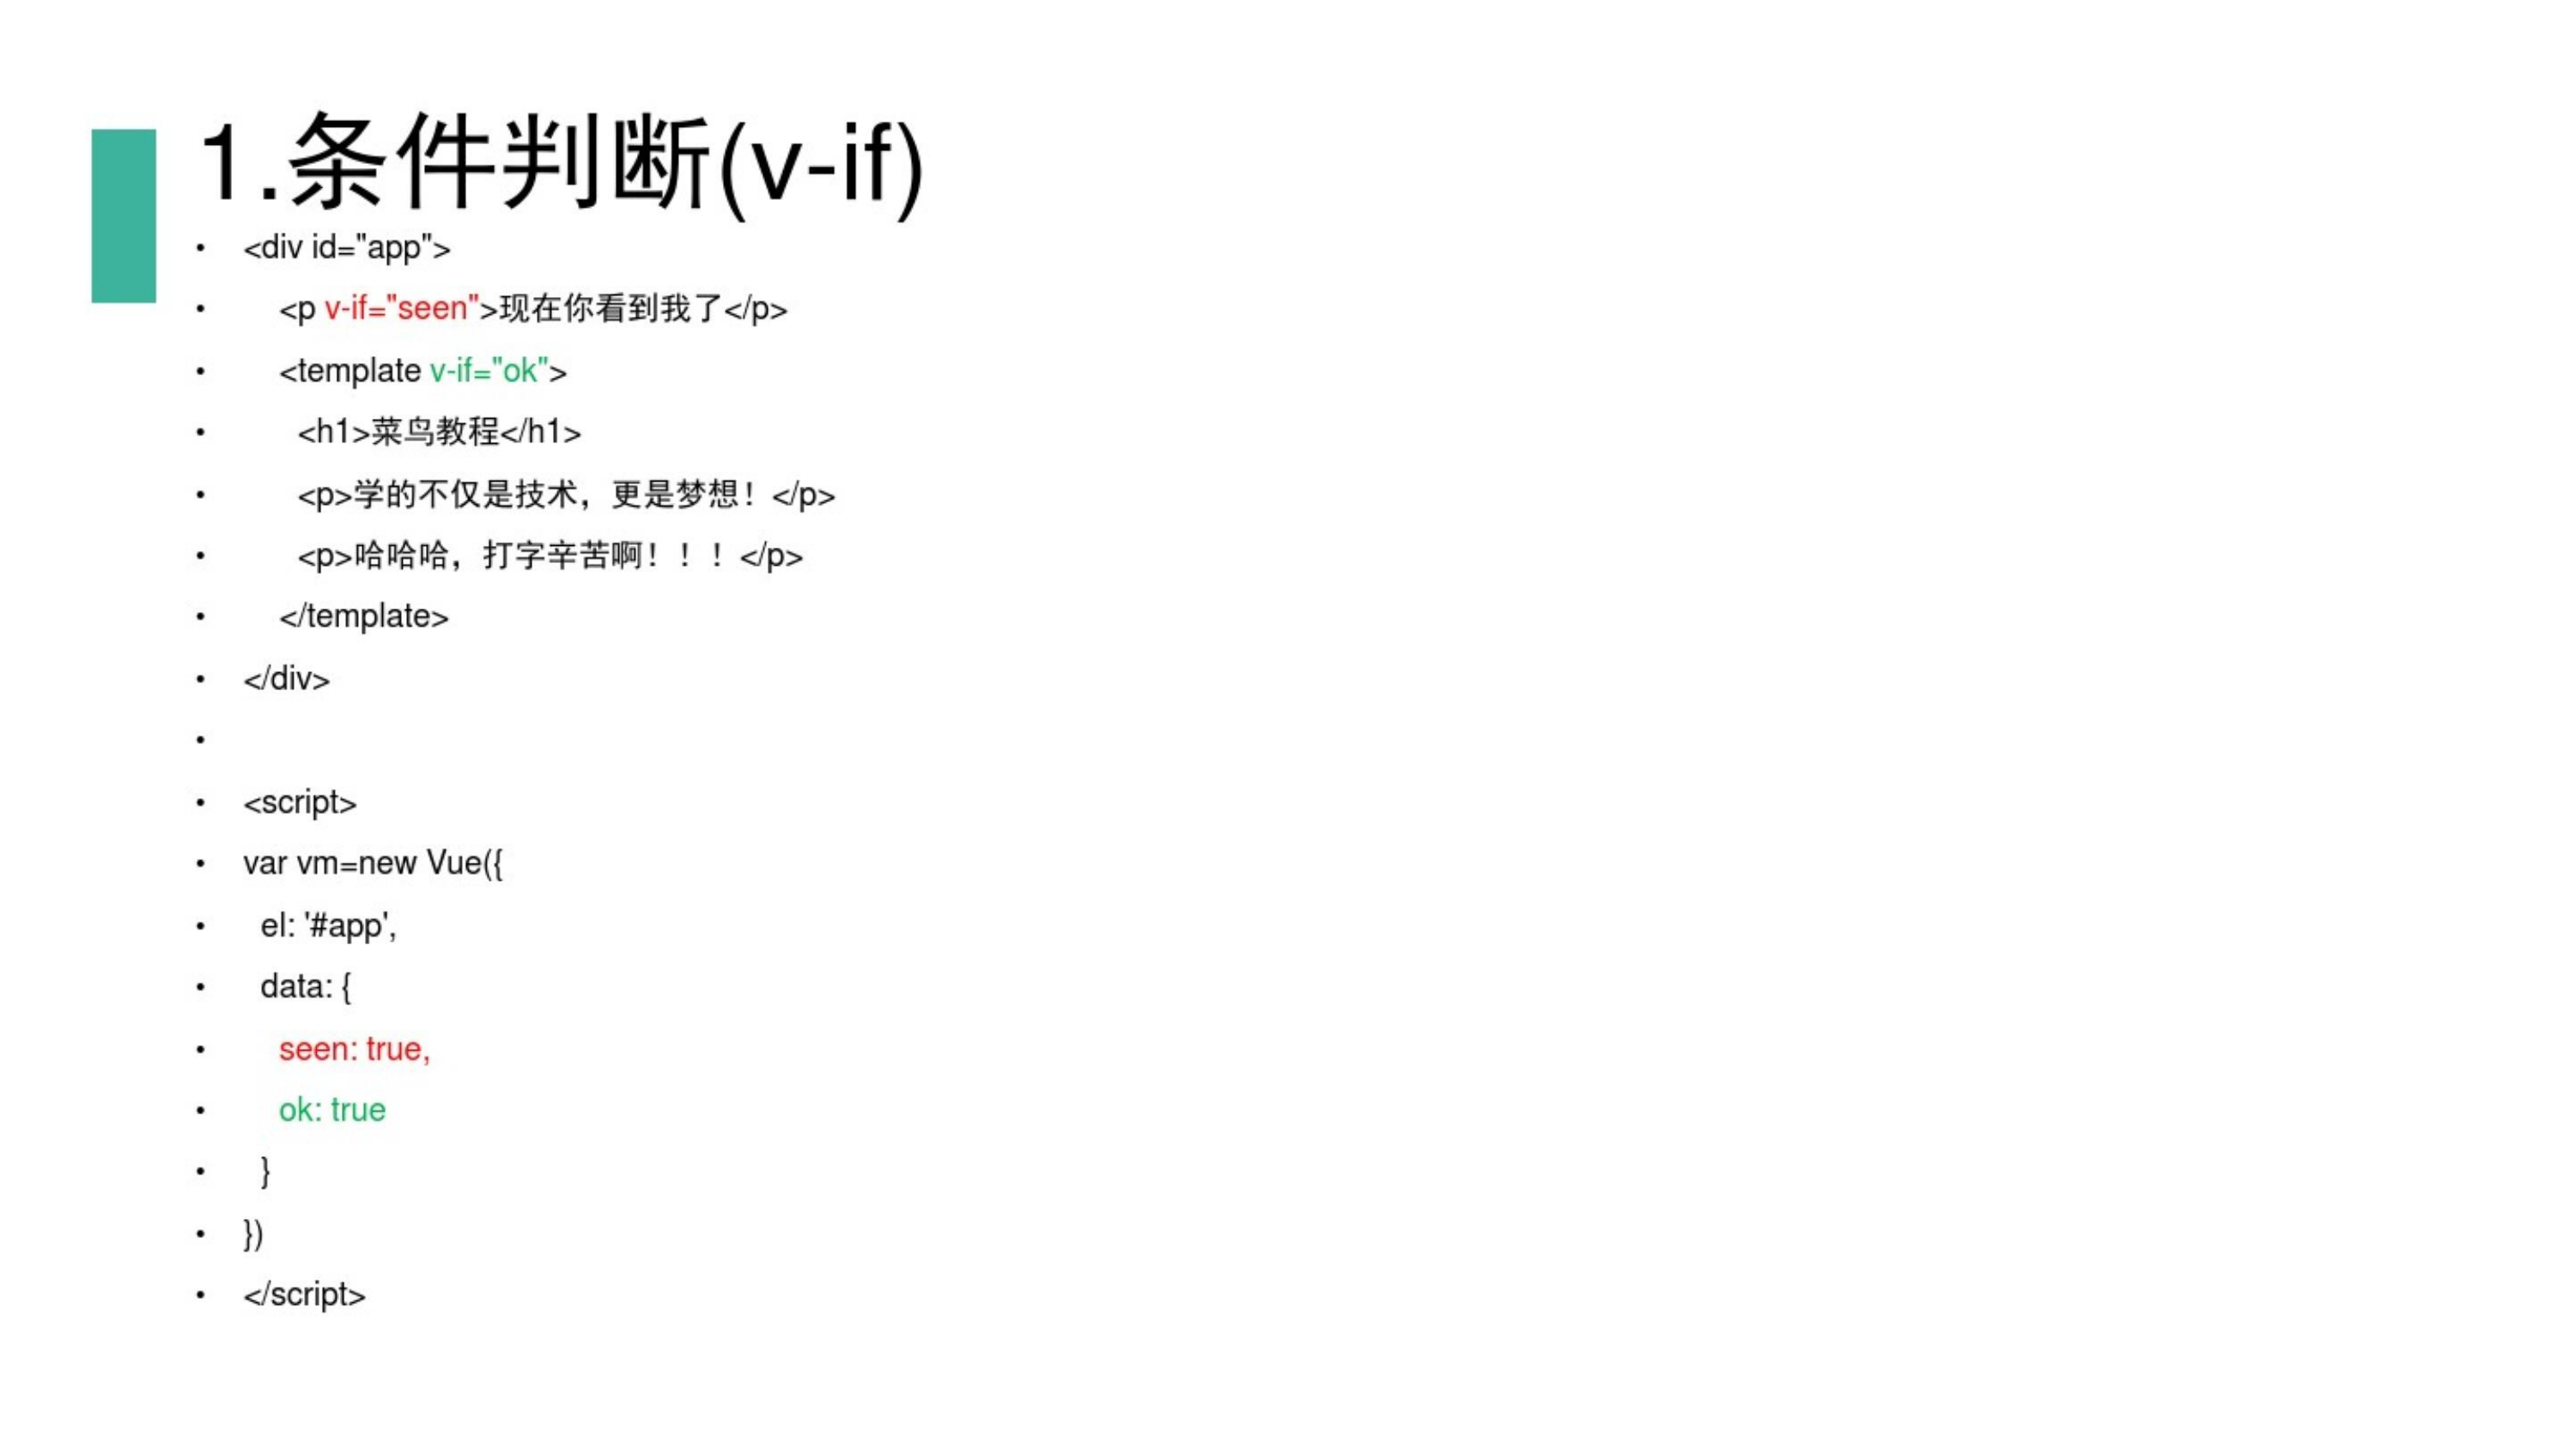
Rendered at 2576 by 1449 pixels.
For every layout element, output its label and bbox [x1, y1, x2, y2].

text_box [0, 0, 2576, 1449]
